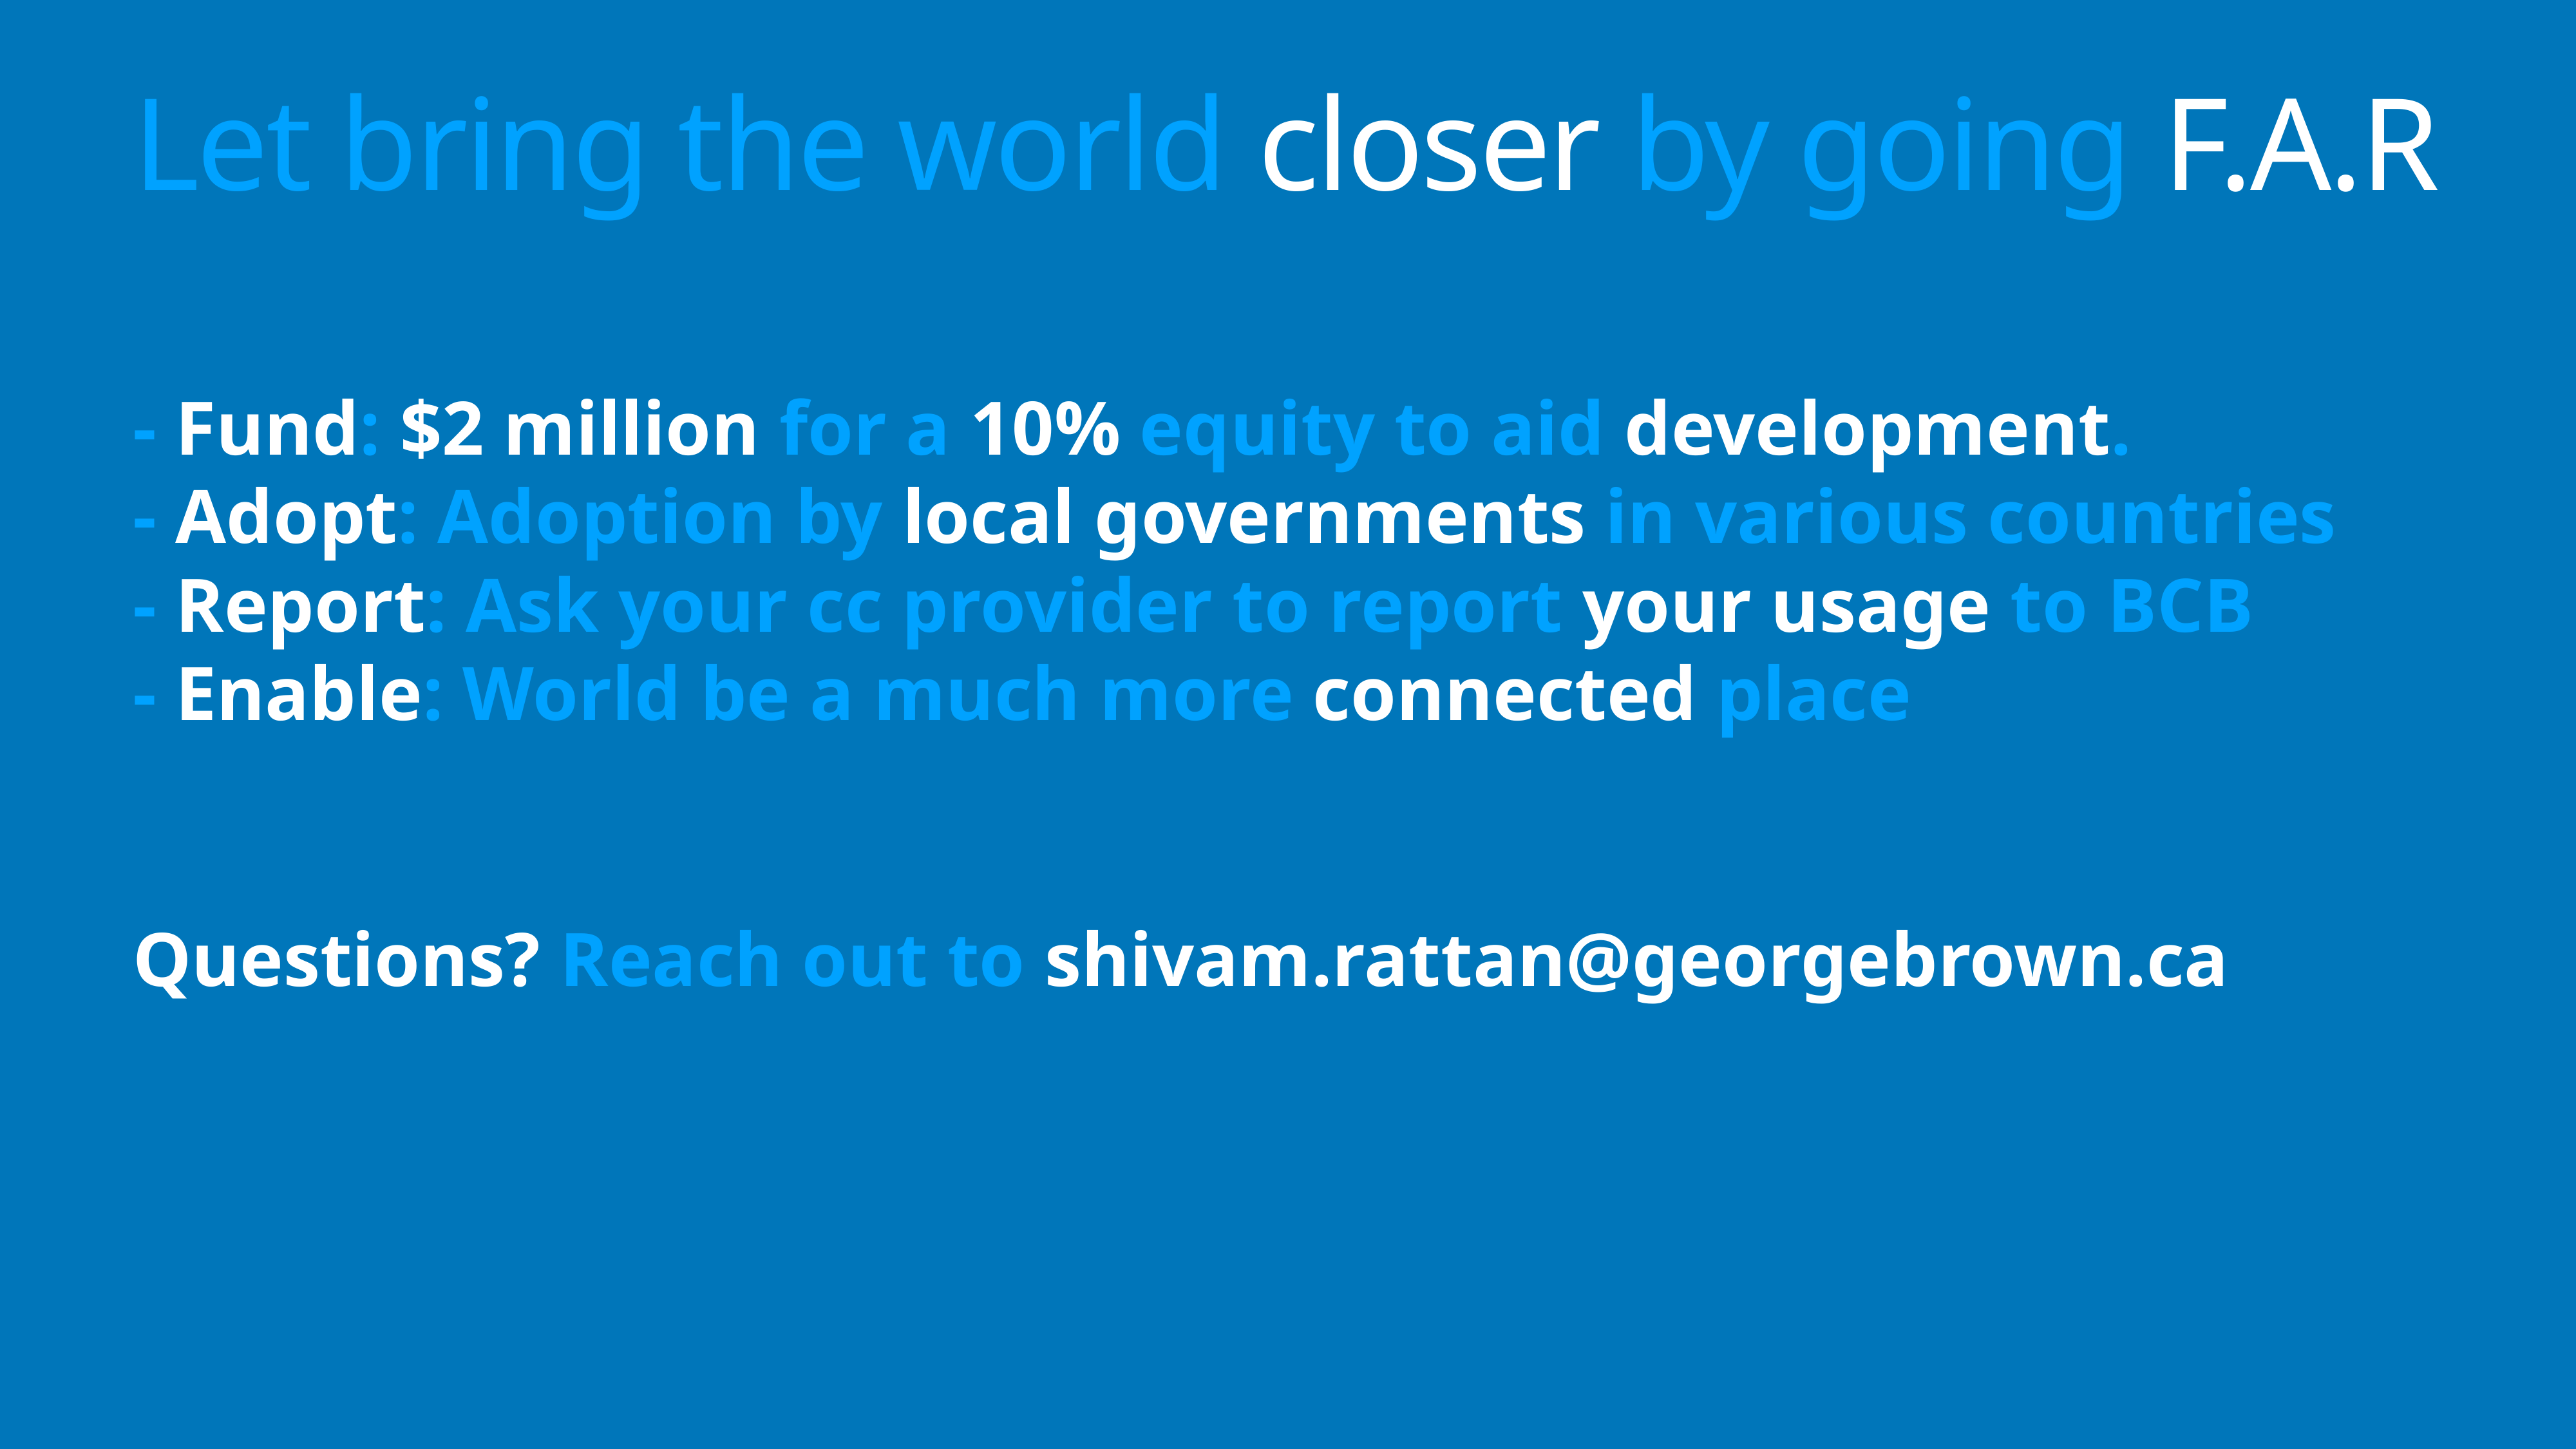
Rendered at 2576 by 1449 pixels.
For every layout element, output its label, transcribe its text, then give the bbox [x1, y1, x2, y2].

list - Fund: $2 million for a 10% equity to aid development. - Adopt: Adoption by local governments in various countries - Report: Ask your cc provider to report your usage to BCB - Enable: World be a much more connected place Questions? Reach out to shivam.rattan@georgebrown.ca [127, 375, 2449, 1106]
title Let bring the world closer by going F.A.R [127, 52, 2449, 255]
